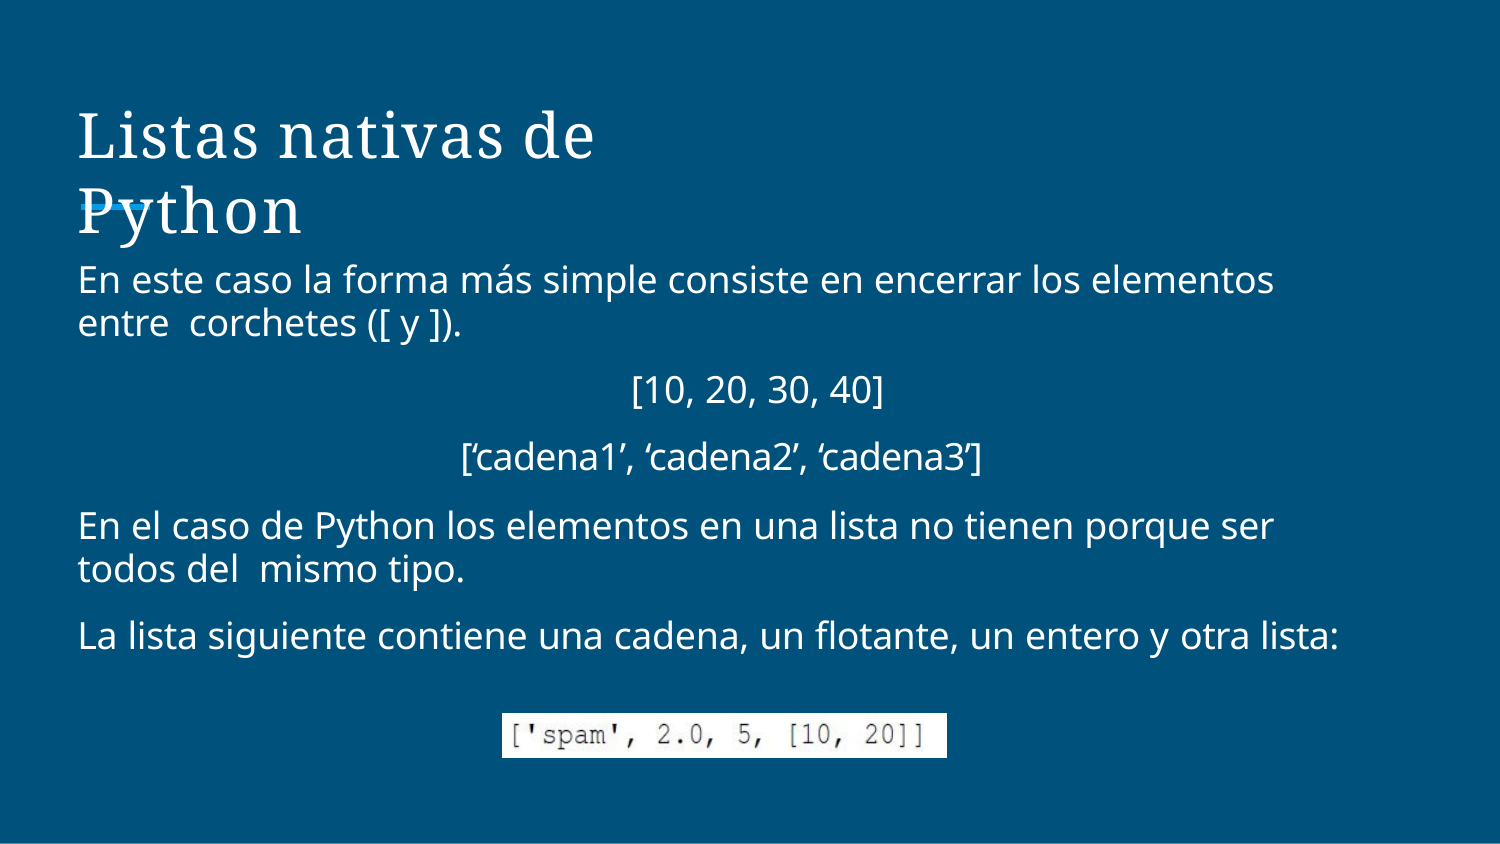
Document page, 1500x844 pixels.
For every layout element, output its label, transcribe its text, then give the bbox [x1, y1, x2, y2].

picture [503, 714, 946, 757]
text_box En este caso la forma más simple consiste en encerrar los elementos entre corchetes ([ y ]). [10, 20, 30, 40] [‘cadena1’, ‘cadena2’, ‘cadena3’] En el caso de Python los elementos en una lista no tienen porque ser todos del mismo tipo. La lista siguiente contiene una cadena, un ﬂotante, un entero y otra lista: [75, 252, 1382, 657]
title Listas nativas de Python [75, 94, 804, 247]
